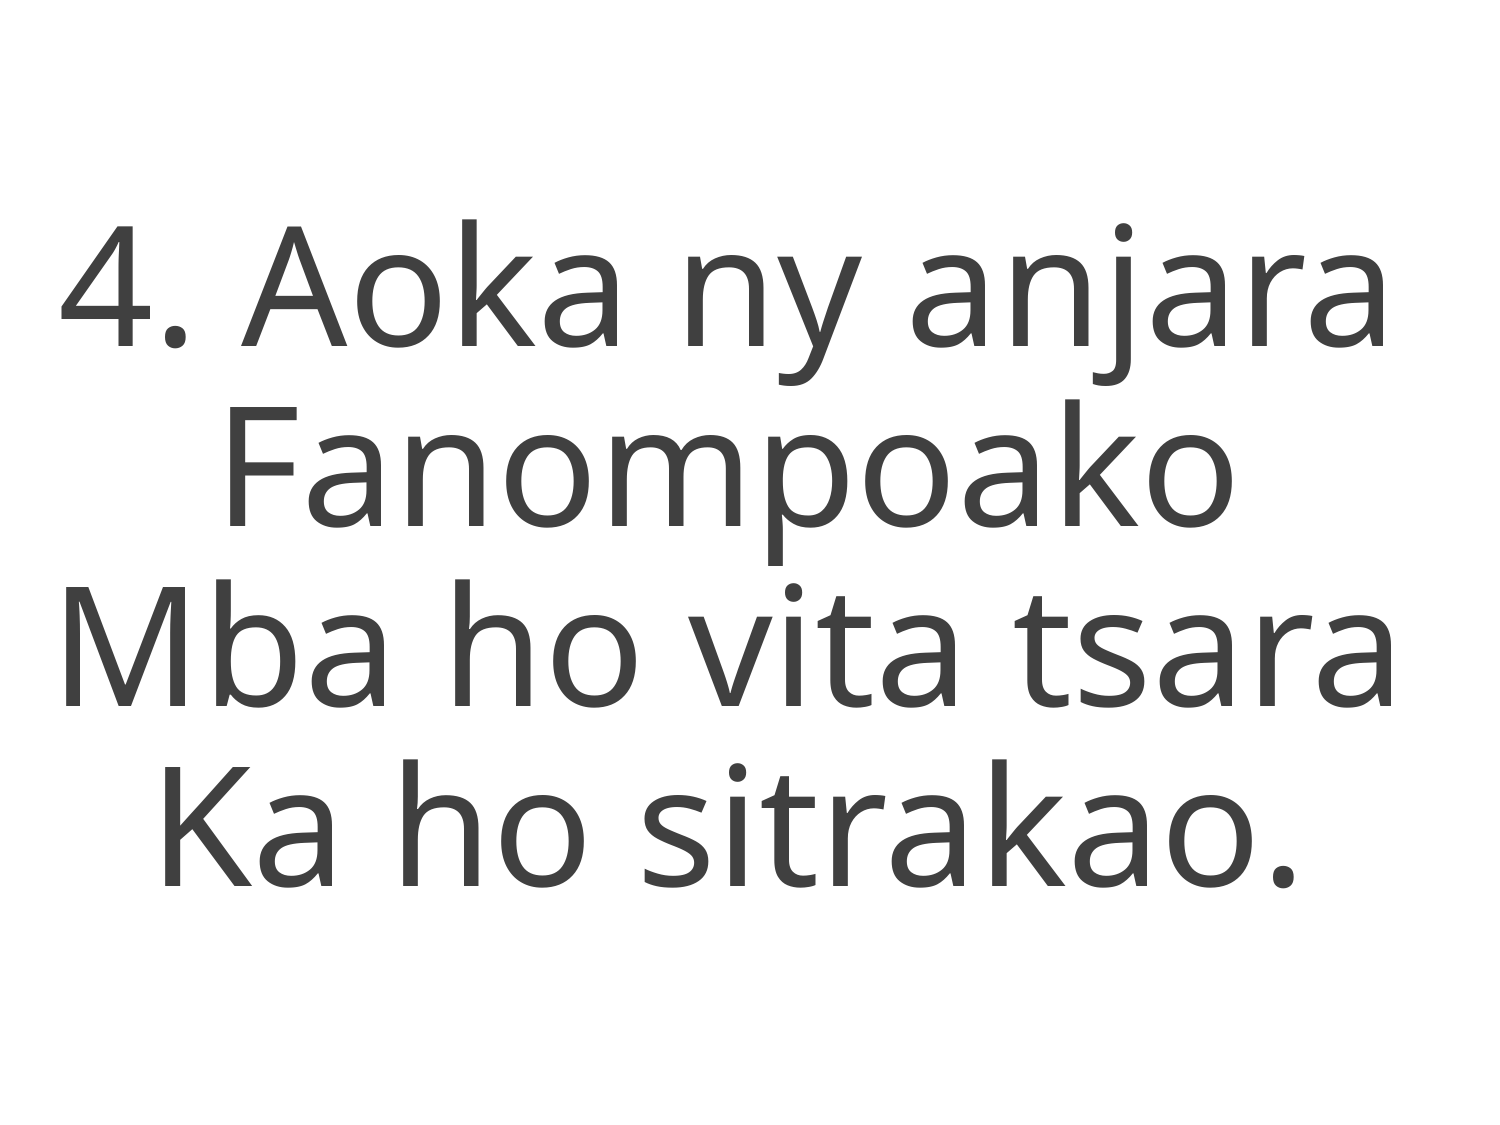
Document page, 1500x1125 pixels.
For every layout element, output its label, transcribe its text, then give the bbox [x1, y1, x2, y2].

title 4. Aoka ny anjara Fanompoako Mba ho vita tsara Ka ho sitrakao. [0, 453, 1500, 672]
